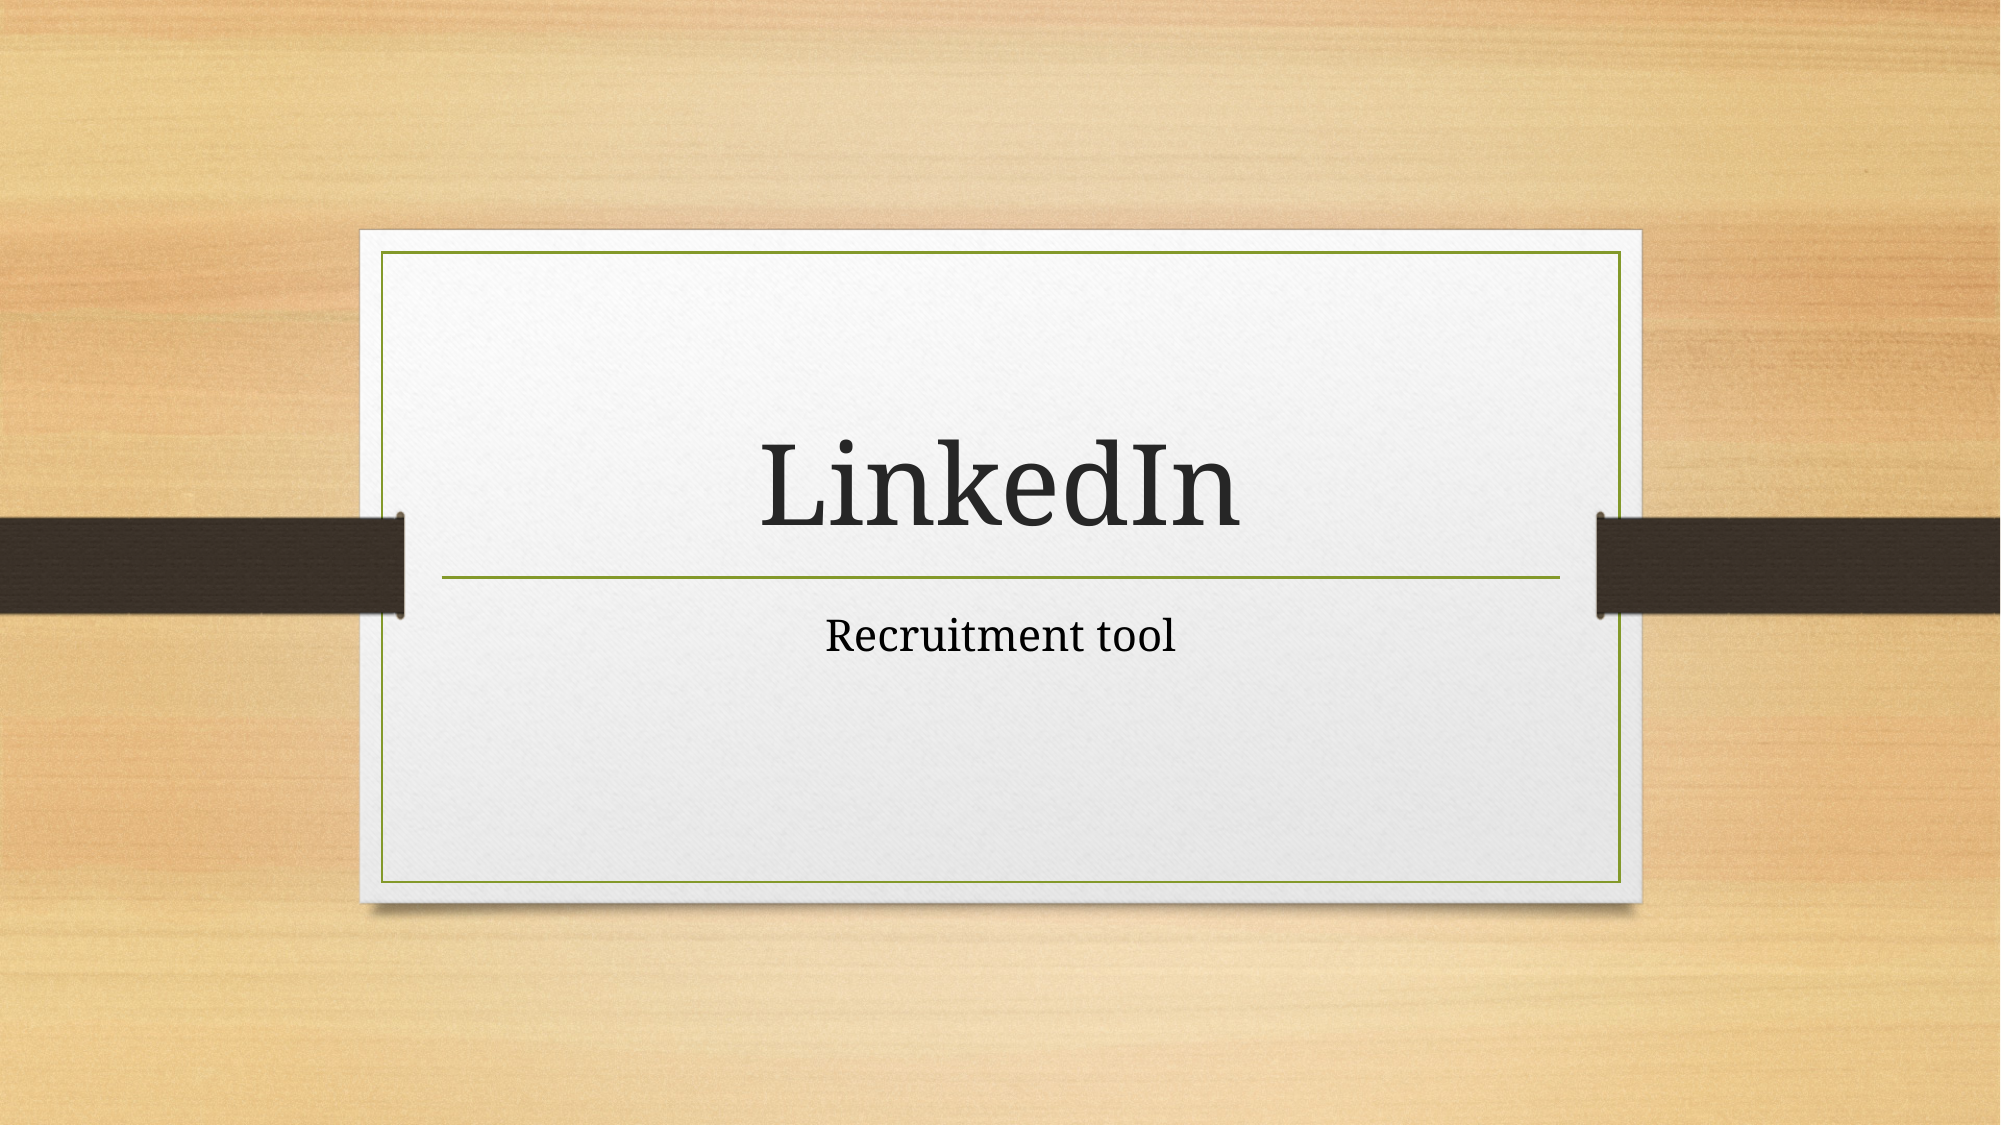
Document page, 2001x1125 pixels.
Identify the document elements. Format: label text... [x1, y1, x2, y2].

title LinkedIn [441, 306, 1560, 556]
subtitle Recruitment tool [441, 600, 1560, 817]
picture [0, 0, 2001, 1125]
